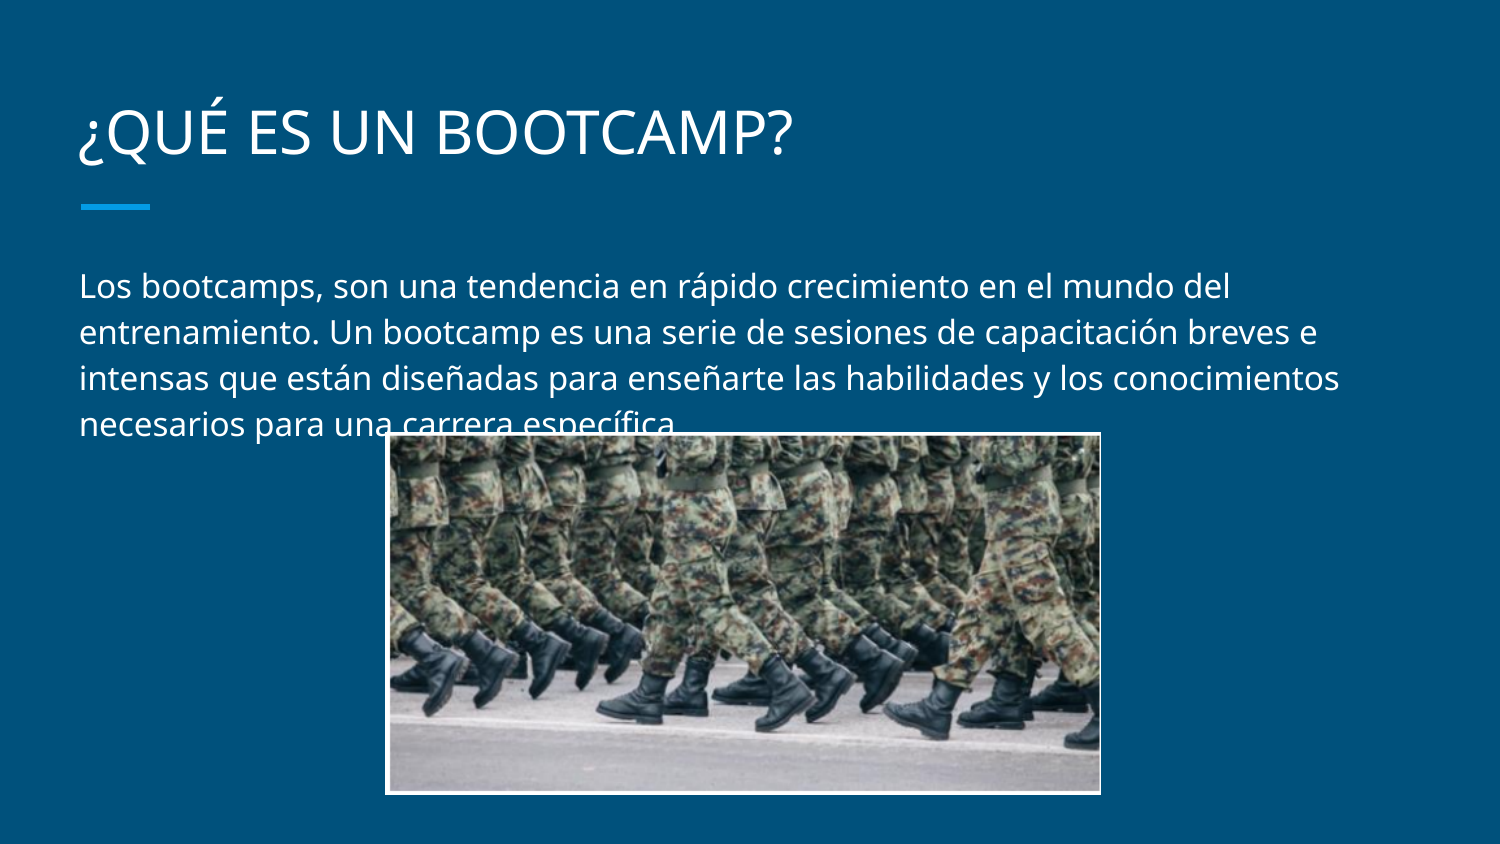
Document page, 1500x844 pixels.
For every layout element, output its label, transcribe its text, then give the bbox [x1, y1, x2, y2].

list Los bootcamps, son una tendencia en rápido crecimiento en el mundo del entrenamiento. Un bootcamp es una serie de sesiones de capacitación breves e intensas que están diseñadas para enseñarte las habilidades y los conocimientos necesarios para una carrera específica. [63, 244, 1437, 750]
picture [385, 432, 1100, 794]
title ¿QUÉ ES UN BOOTCAMP? [63, 75, 1437, 188]
